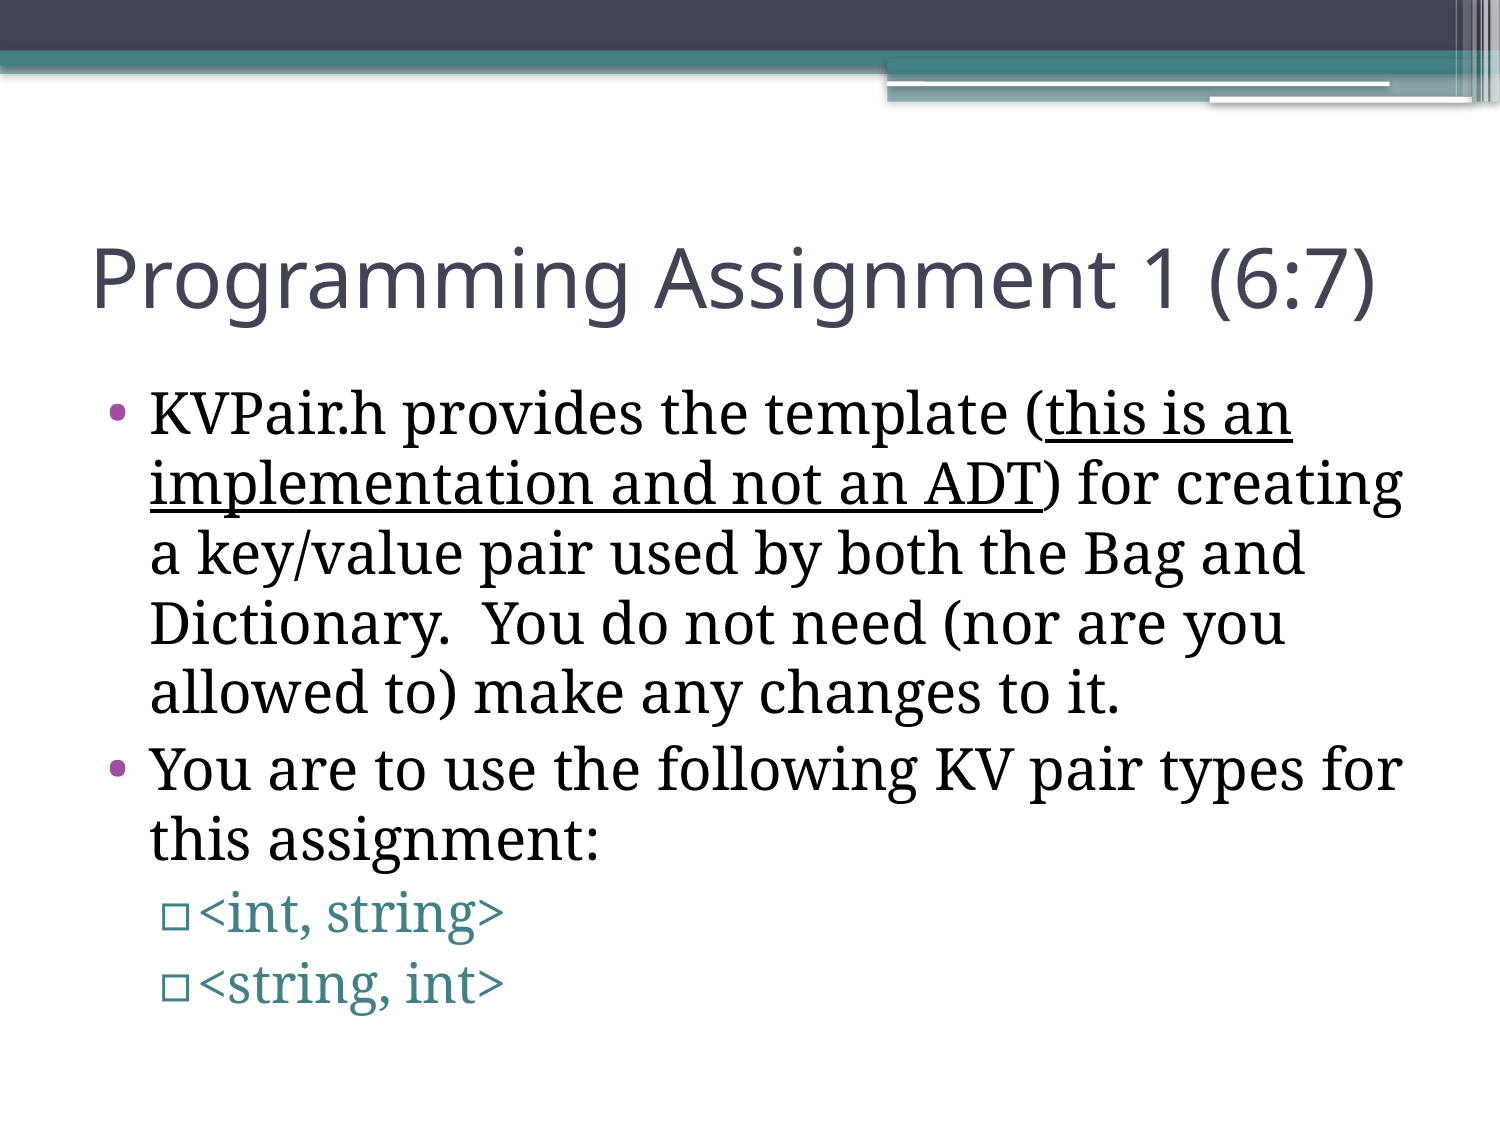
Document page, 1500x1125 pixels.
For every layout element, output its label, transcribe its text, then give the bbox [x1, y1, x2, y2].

title Programming Assignment 1 (6:7) [75, 187, 1425, 363]
list KVPair.h provides the template (this is an implementation and not an ADT) for creating a key/value pair used by both the Bag and Dictionary. You do not need (nor are you allowed to) make any changes to it. You are to use the following KV pair types for this assignment: <int, string> <string, int> [75, 368, 1425, 1079]
